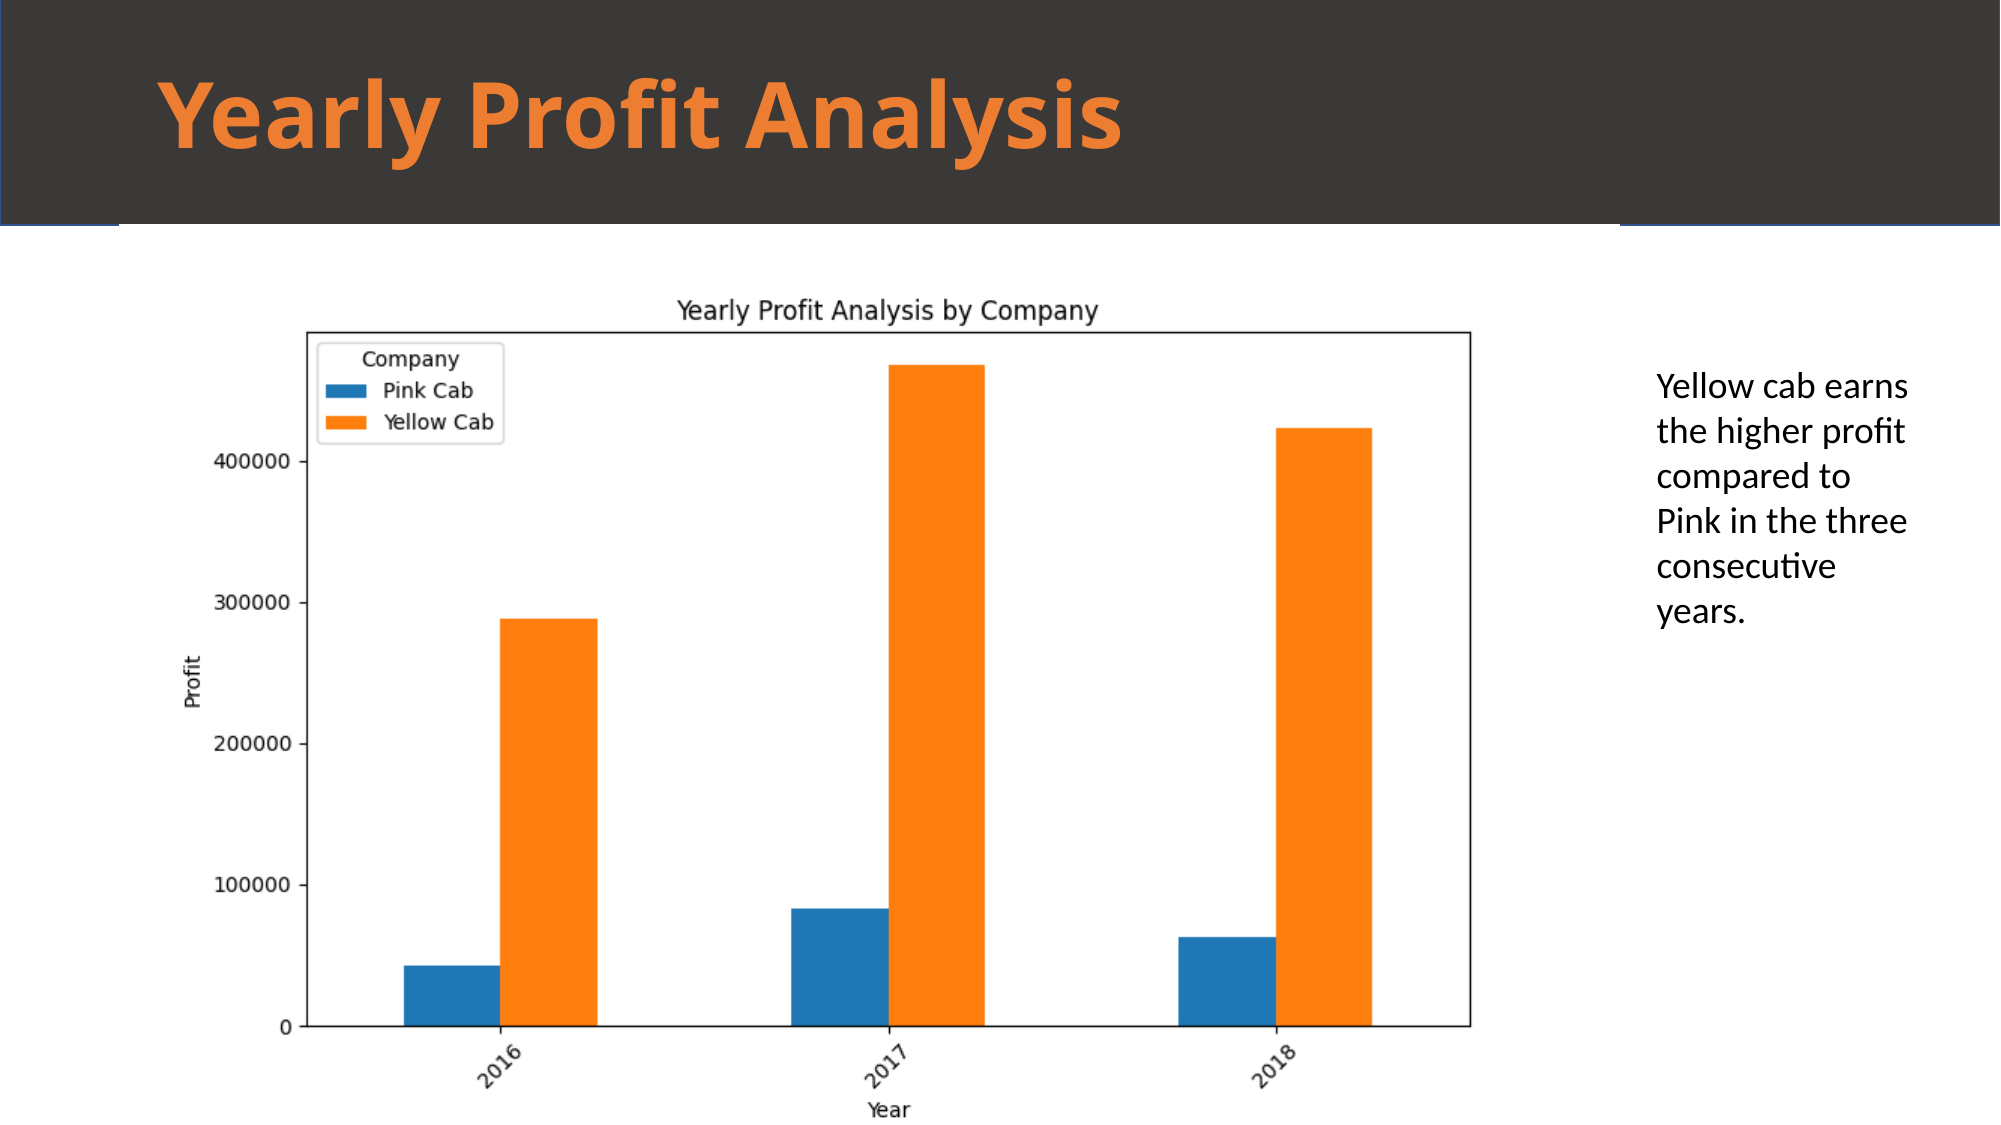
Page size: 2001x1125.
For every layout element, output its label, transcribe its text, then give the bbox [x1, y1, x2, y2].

picture [119, 224, 1620, 1125]
text_box Yearly Profit Analysis [0, 0, 2000, 226]
text_box Yellow cab earns the higher profit compared to Pink in the three consecutive years. [1641, 353, 1934, 638]
